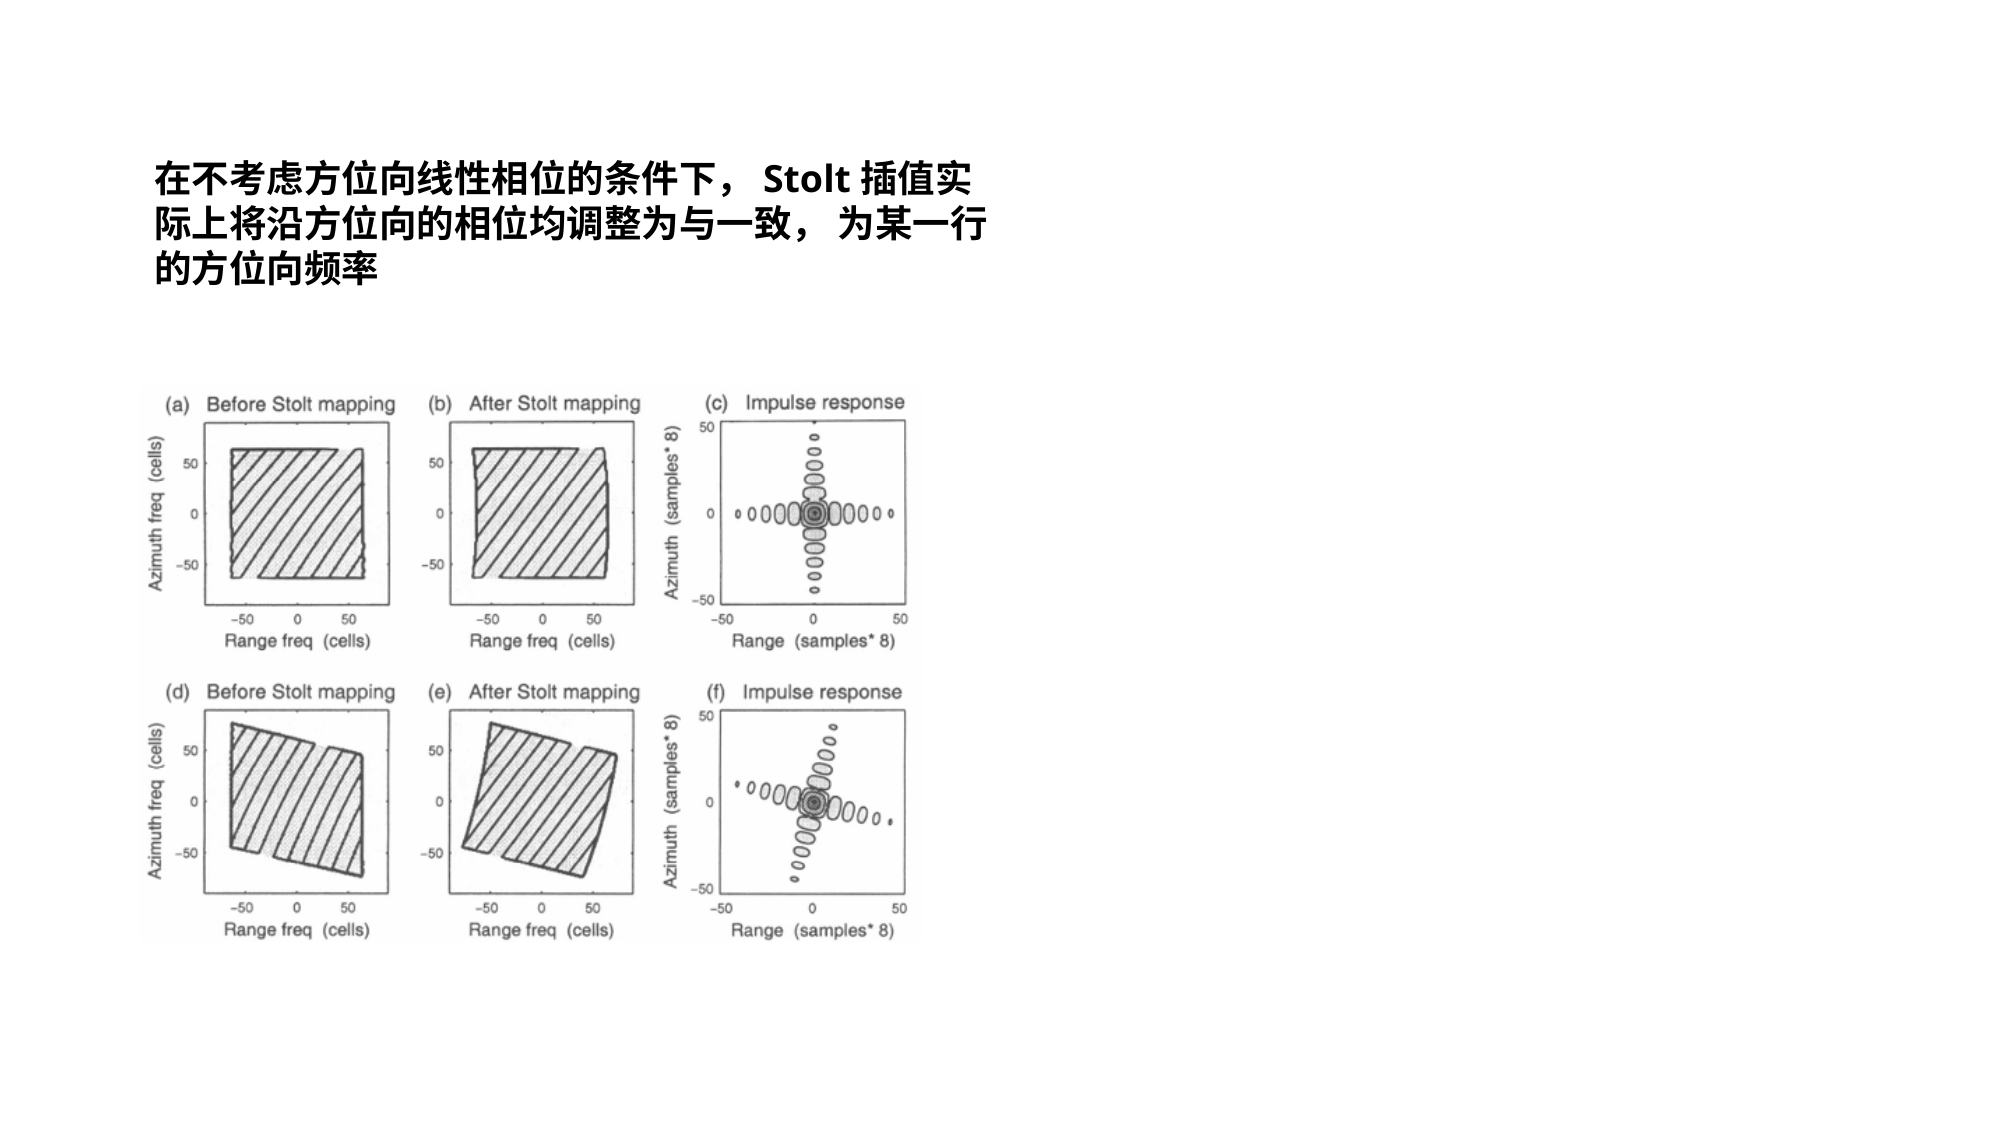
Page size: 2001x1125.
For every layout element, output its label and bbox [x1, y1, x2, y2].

picture [139, 386, 922, 942]
